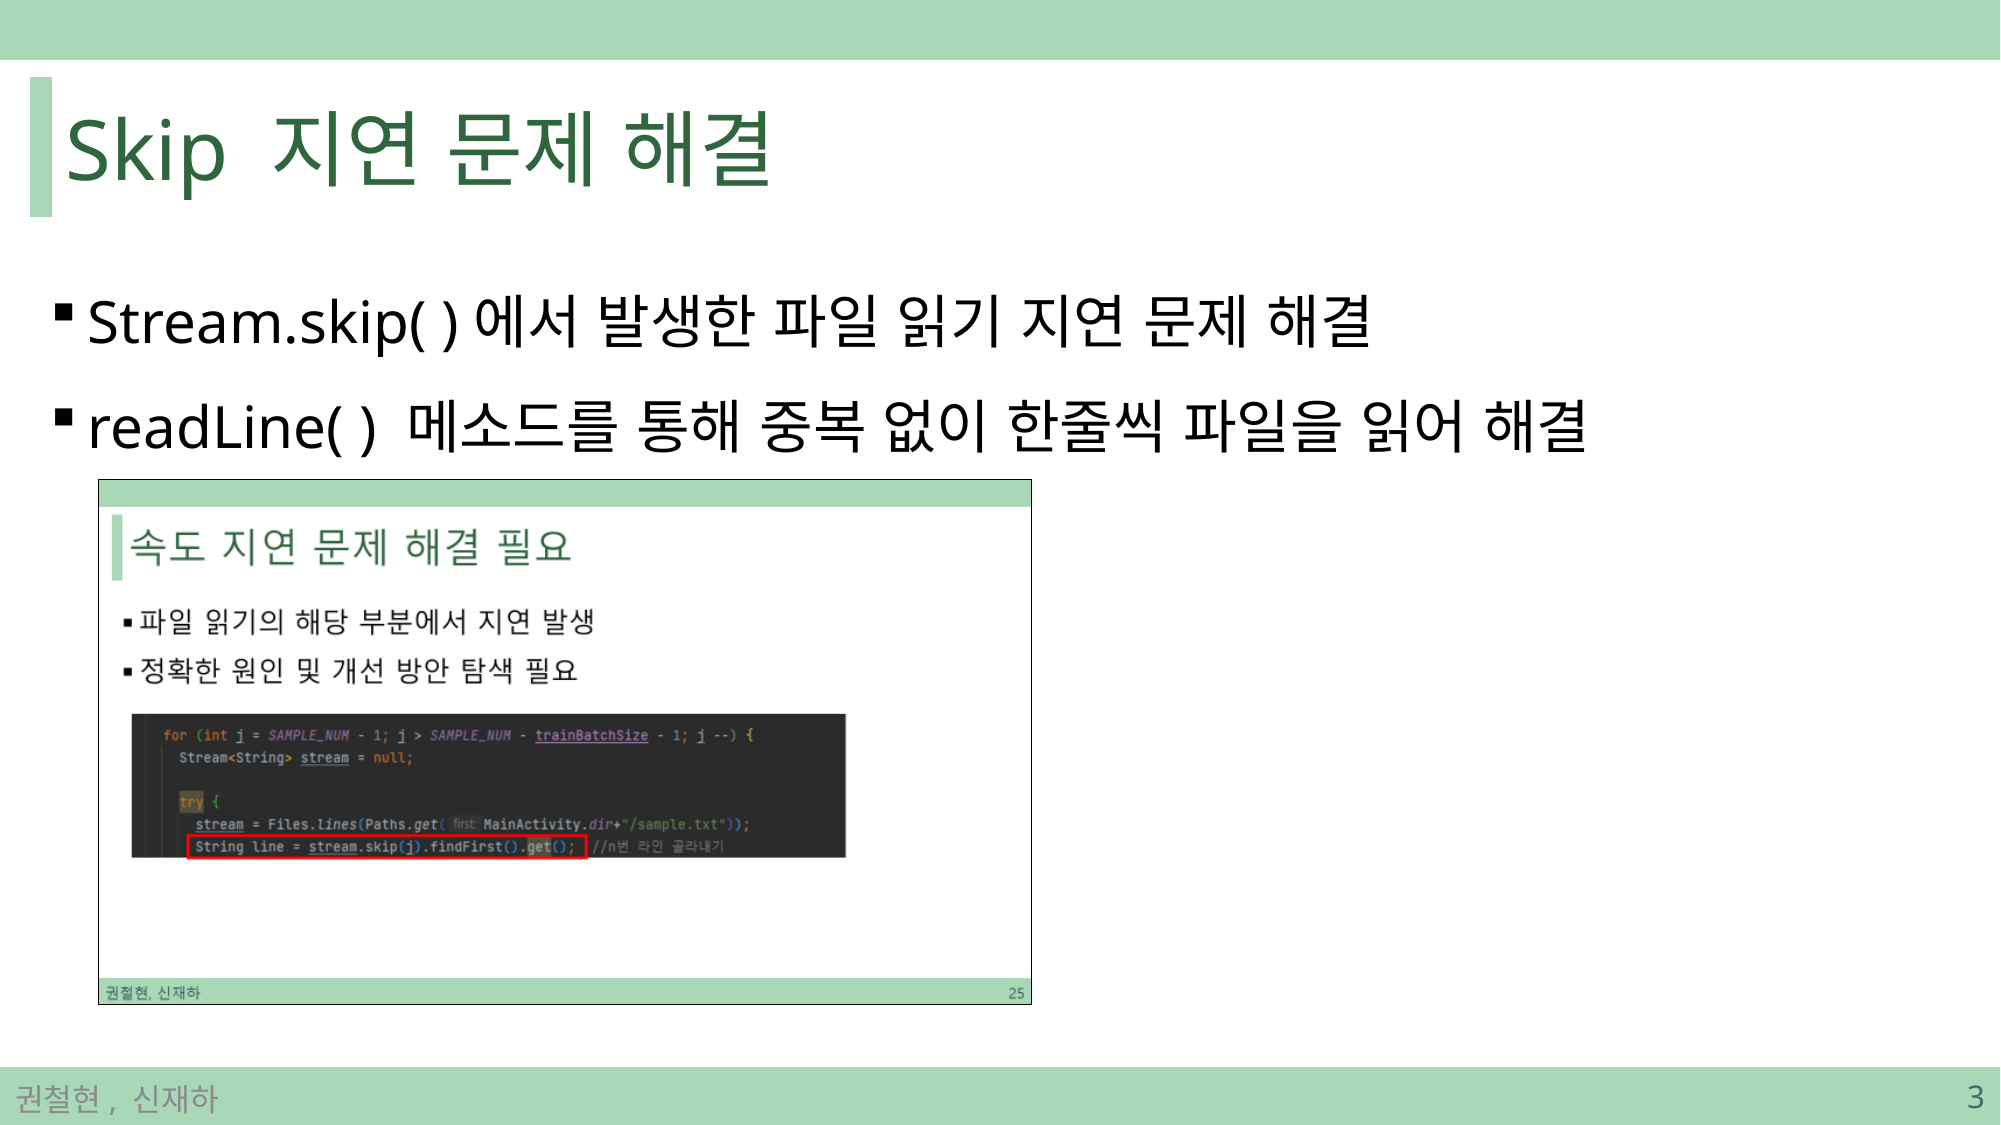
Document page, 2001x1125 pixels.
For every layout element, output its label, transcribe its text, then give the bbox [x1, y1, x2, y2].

slide_number 3 [1550, 1069, 2000, 1125]
list Stream.skip( )에서 발생한 파일 읽기 지연 문제 해결 readLine( ) 메소드를 통해 중복 없이 한줄씩 파일을 읽어 해결 [35, 242, 1970, 1040]
picture [98, 479, 1032, 1005]
title Skip 지연 문제 해결 [50, 78, 1970, 217]
slide_number 권철현, 신재하 [0, 1069, 450, 1125]
